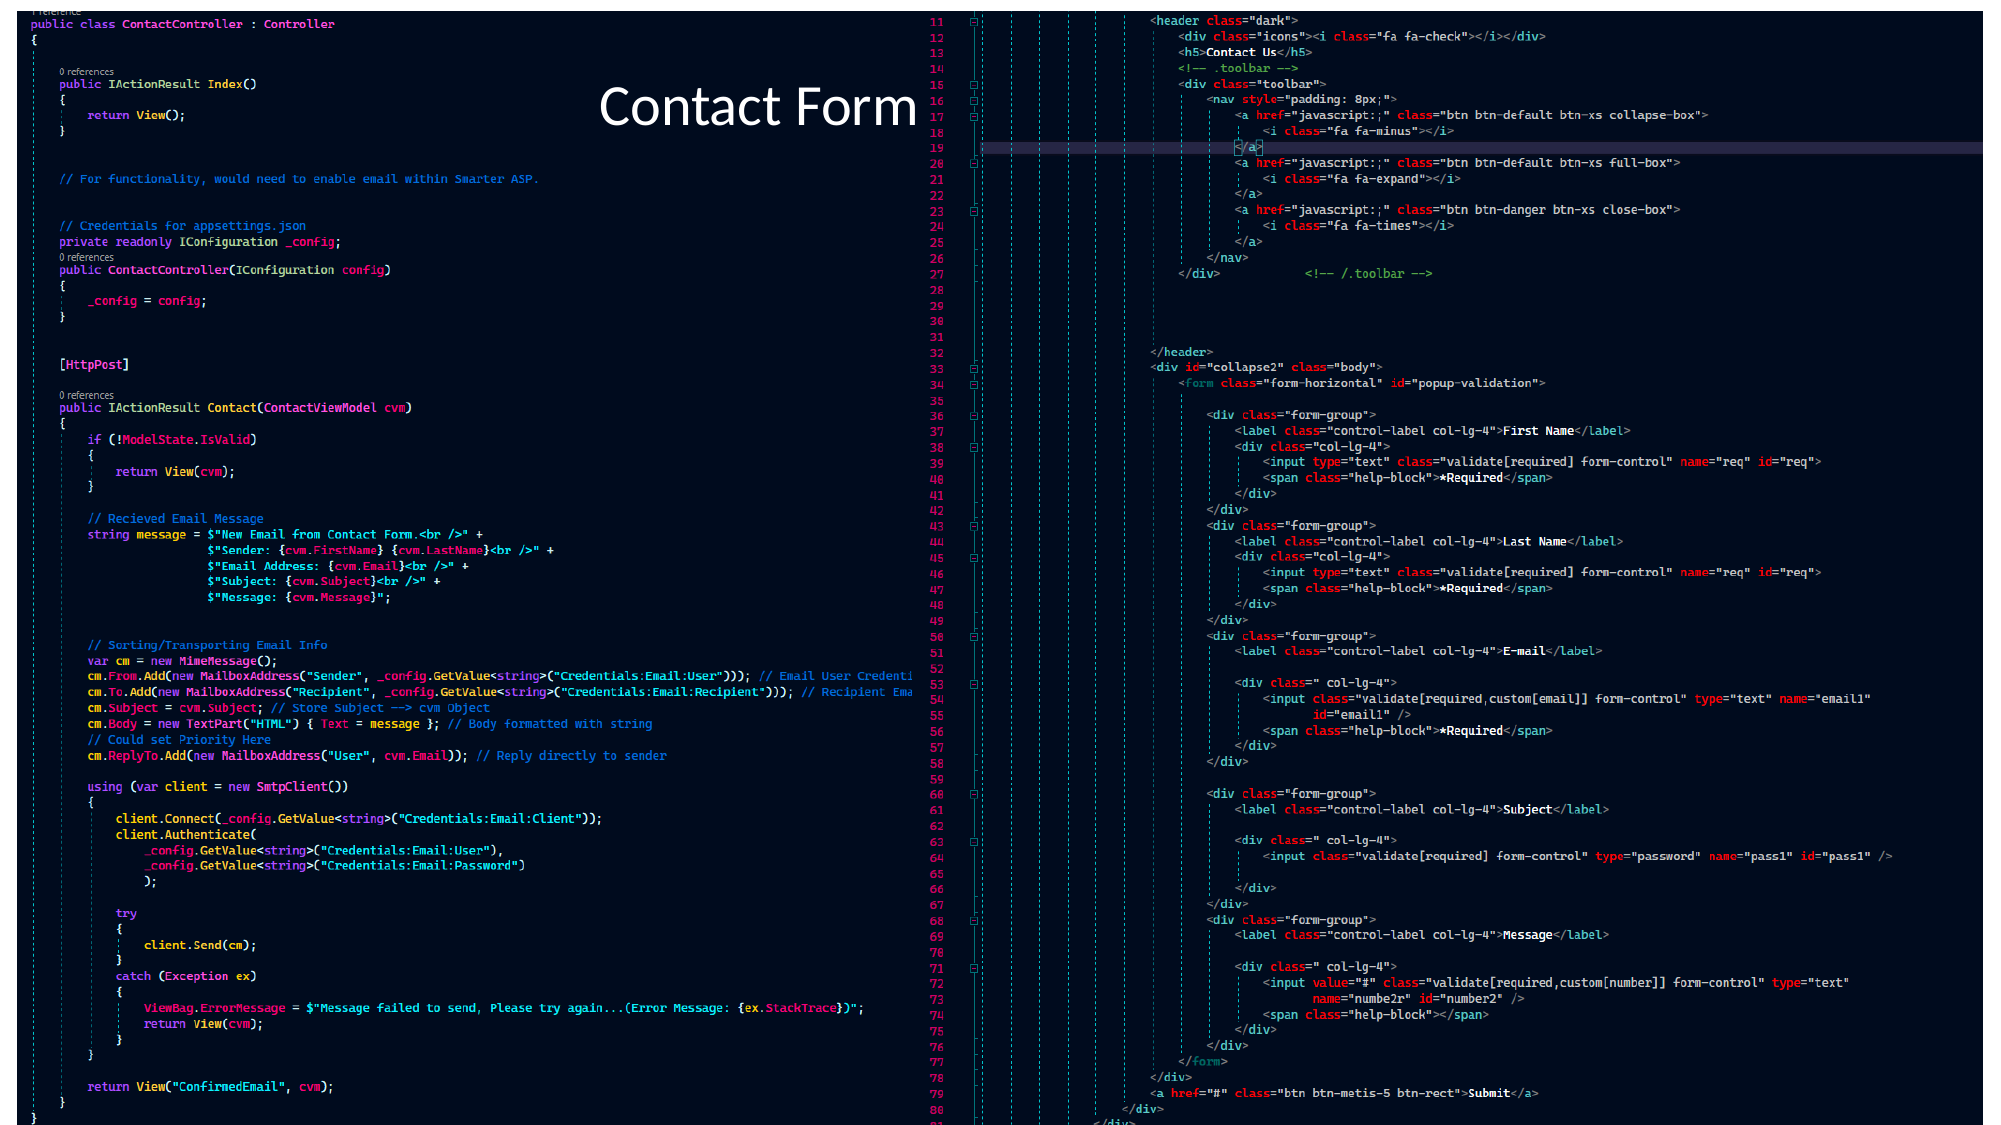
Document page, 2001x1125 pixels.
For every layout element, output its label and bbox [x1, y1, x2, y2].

picture [912, 11, 1983, 1125]
list [17, 11, 912, 1125]
